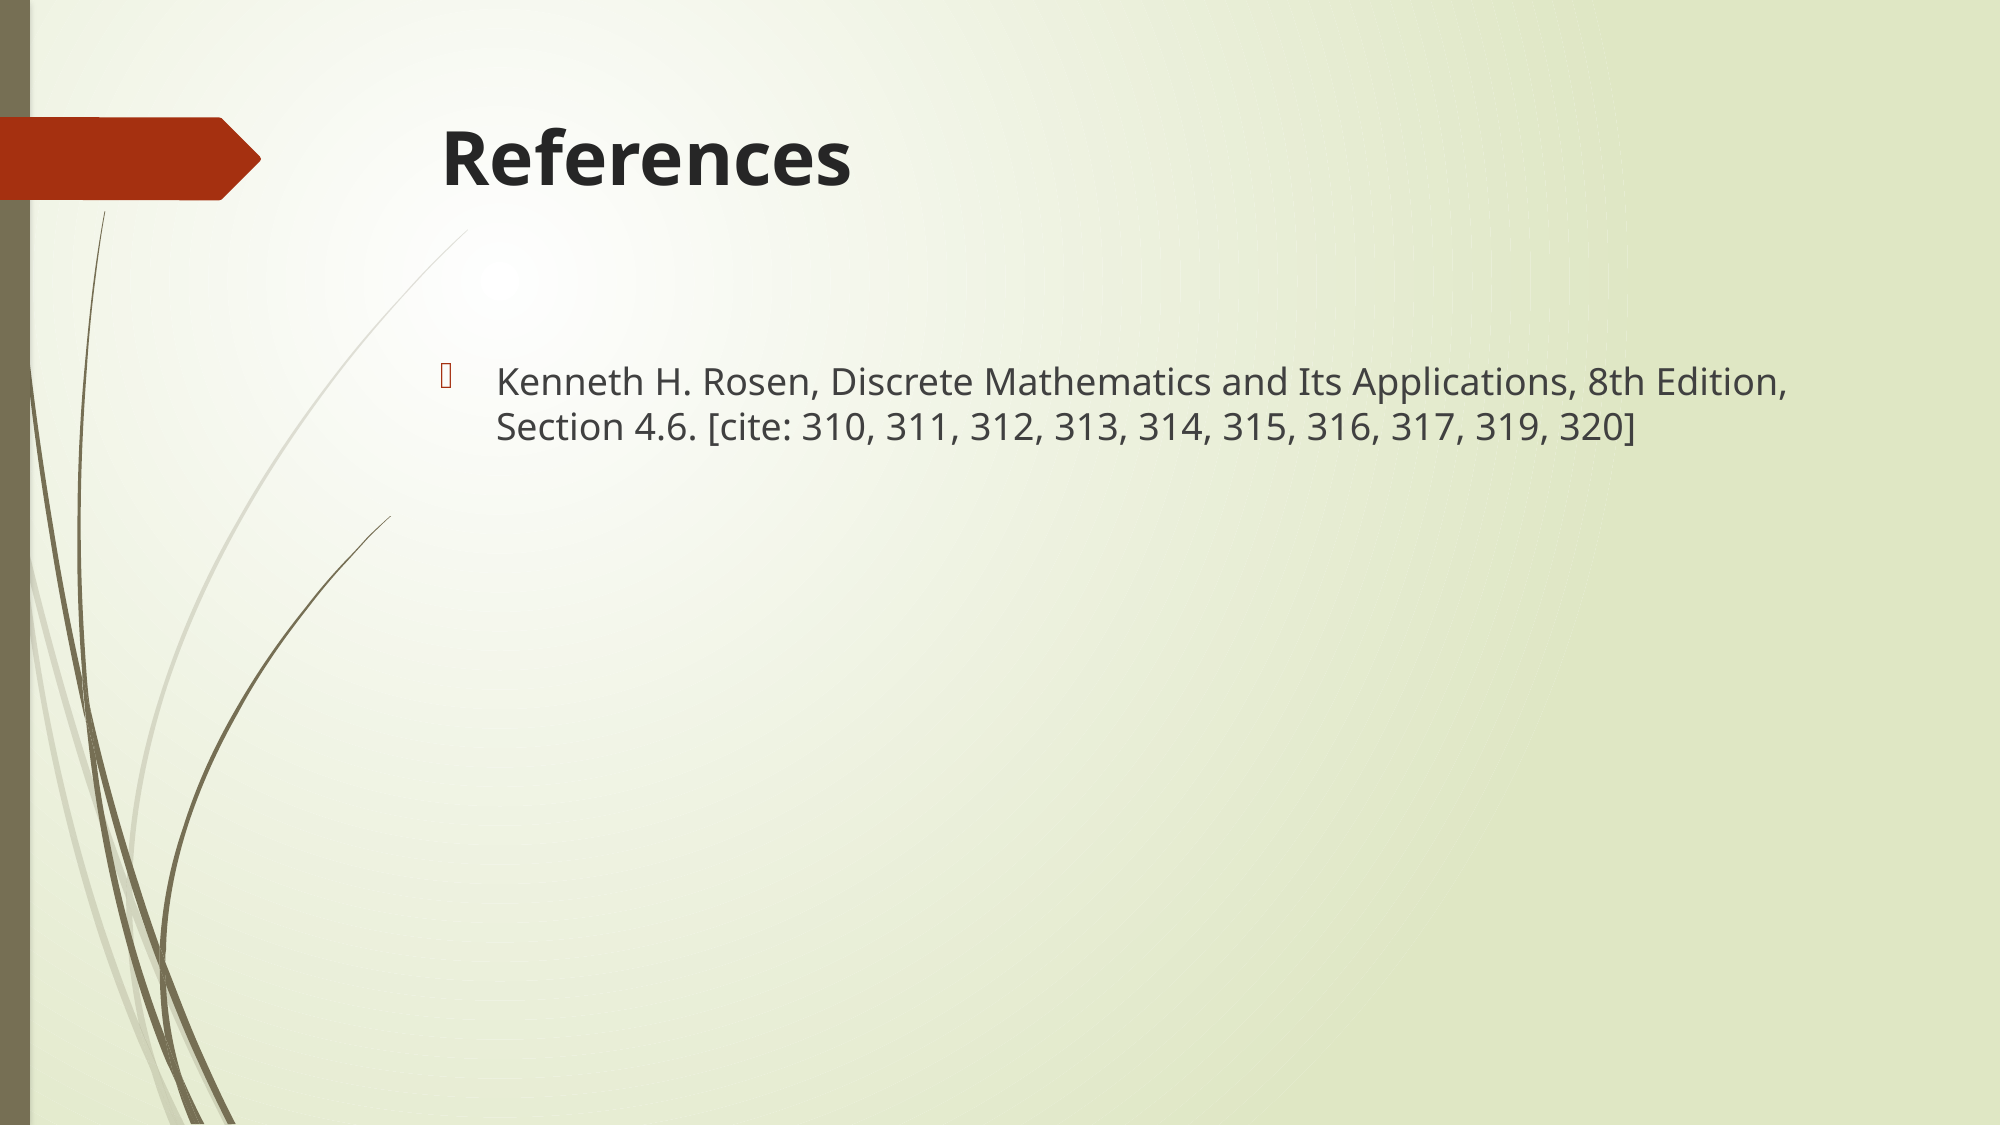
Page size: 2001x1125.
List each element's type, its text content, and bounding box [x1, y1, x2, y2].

list Kenneth H. Rosen, Discrete Mathematics and Its Applications, 8th Edition, Section 4.6. [cite: 310, 311, 312, 313, 314, 315, 316, 317, 319, 320] [424, 350, 1888, 970]
title References [425, 102, 1888, 313]
